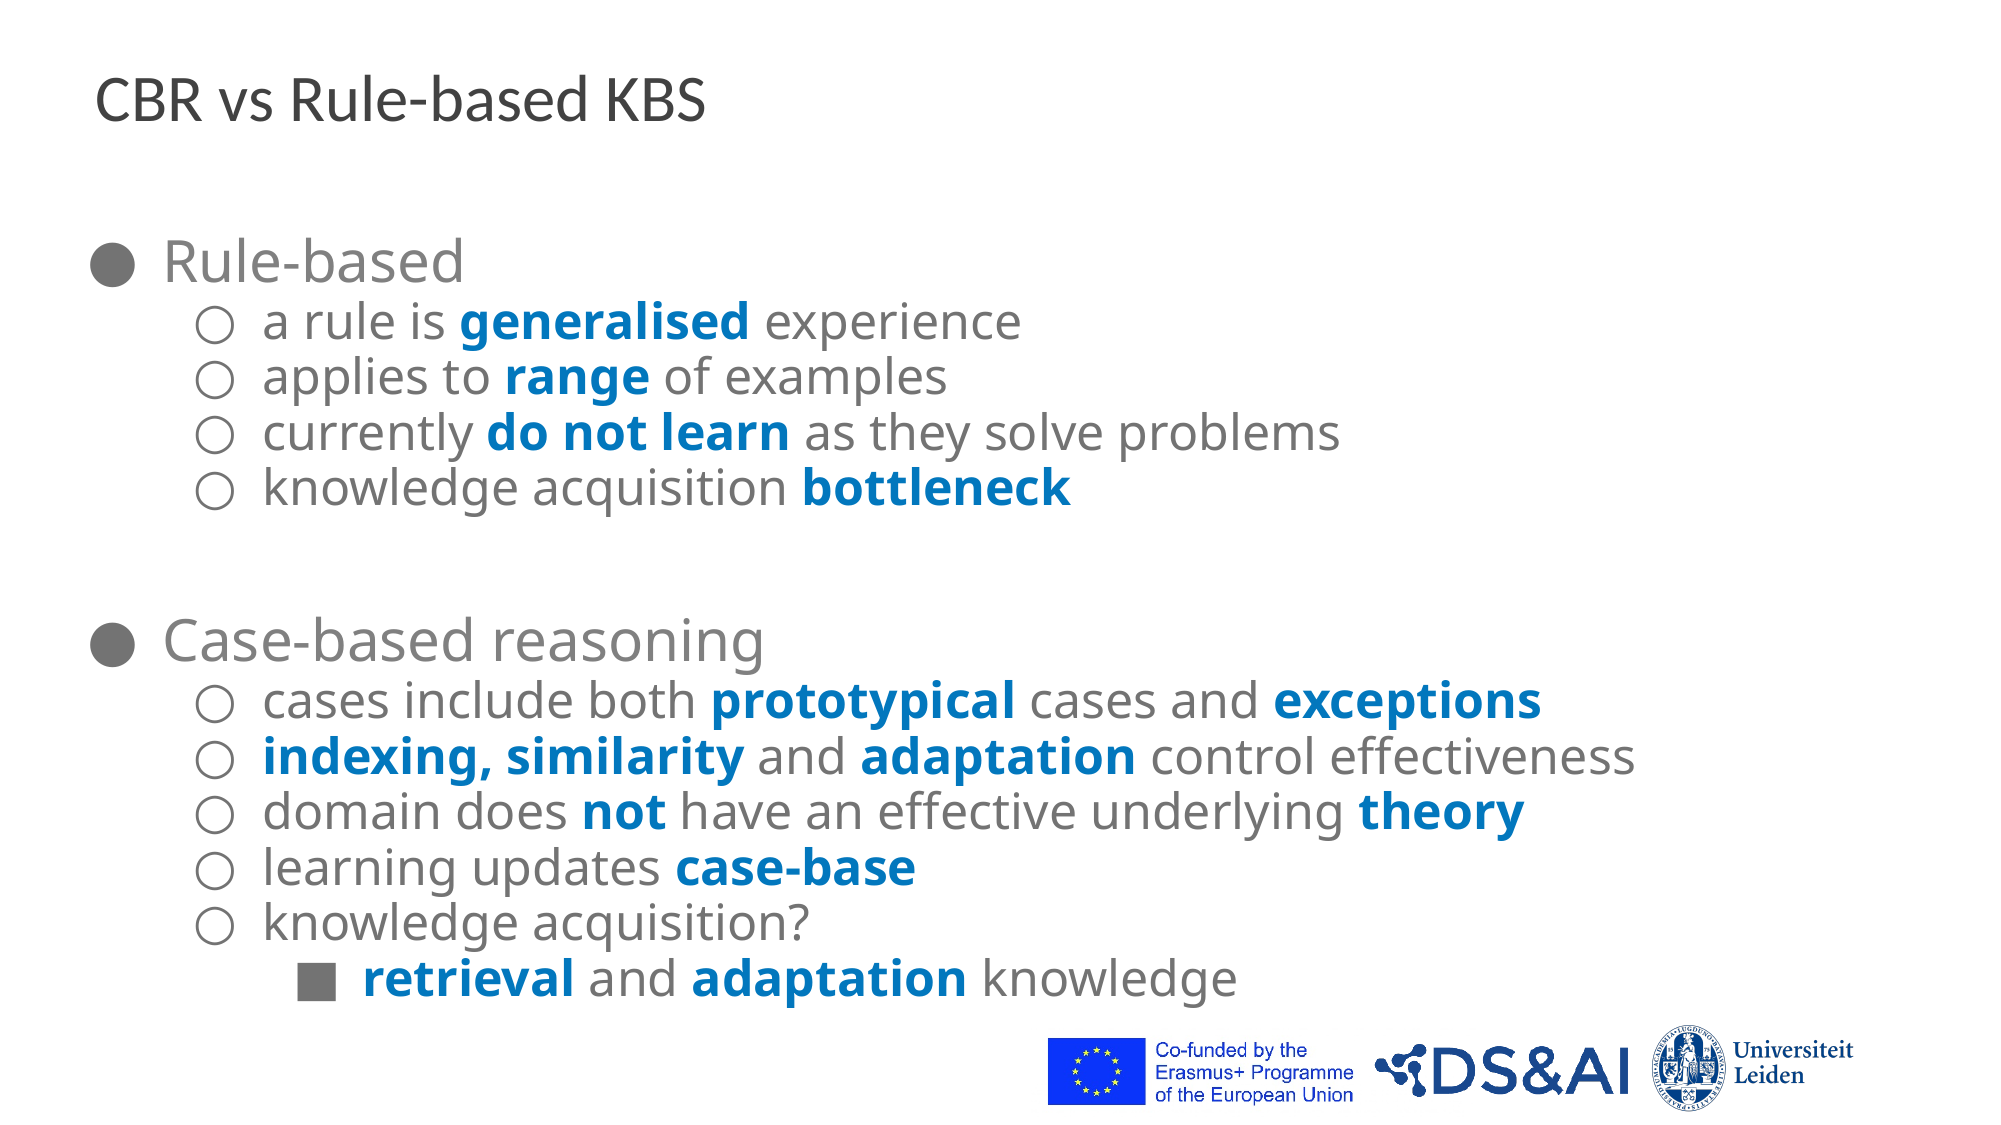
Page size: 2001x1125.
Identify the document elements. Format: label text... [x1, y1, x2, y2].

list Rule-based a rule is generalised experience applies to range of examples currently do not learn as they solve problems knowledge acquisition bottleneck Case-based reasoning cases include both prototypical cases and exceptions indexing, similarity and adaptation control effectiveness domain does not have an effective underlying theory learning updates case-base knowledge acquisition? retrieval and adaptation knowledge [47, 222, 1953, 1013]
picture [1031, 1013, 1857, 1125]
title CBR vs Rule-based KBS [80, 11, 2000, 179]
